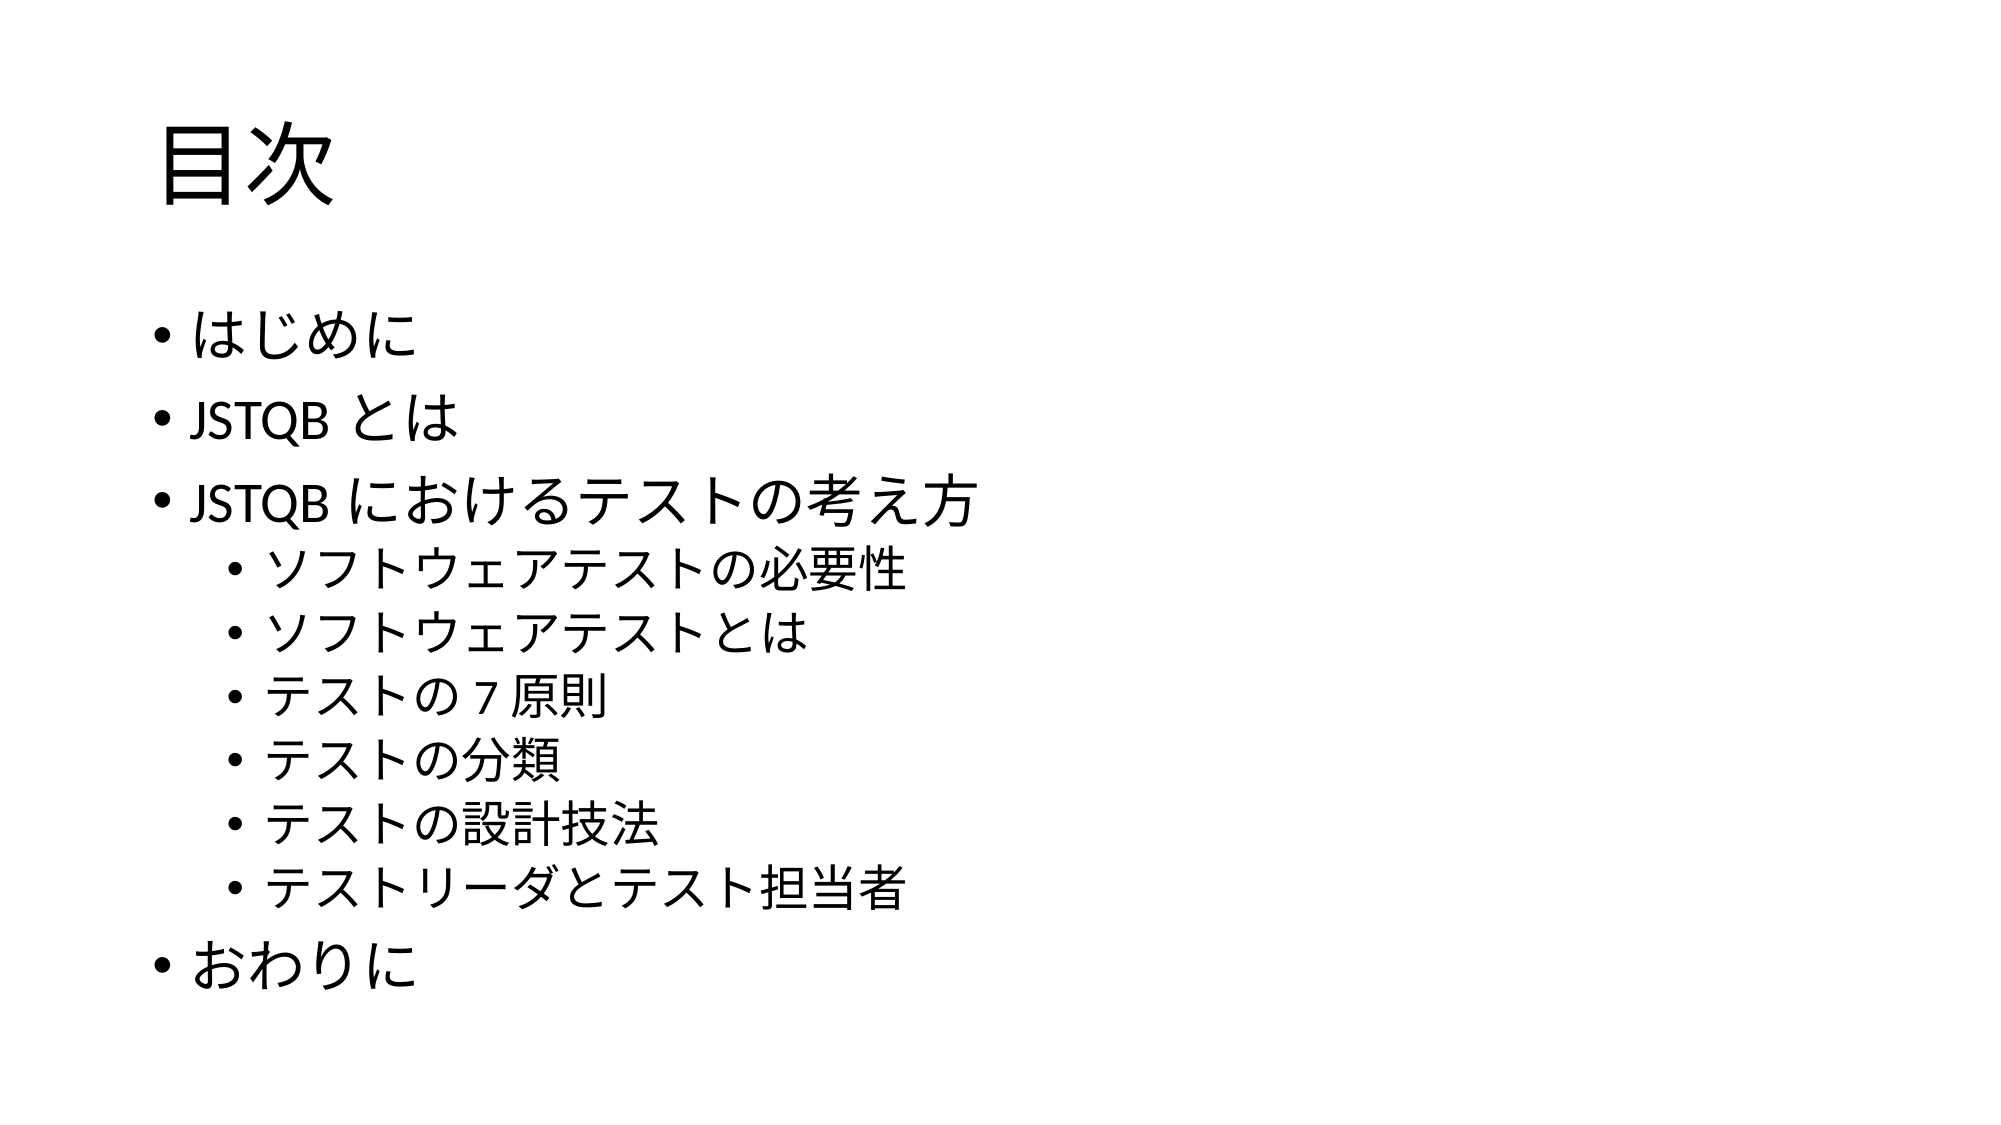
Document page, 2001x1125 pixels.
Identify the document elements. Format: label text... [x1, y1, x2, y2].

title 目次 [137, 59, 1863, 278]
list はじめに JSTQBとは JSTQBにおけるテストの考え方 ソフトウェアテストの必要性 ソフトウェアテストとは テストの7原則 テストの分類 テストの設計技法 テストリーダとテスト担当者 おわりに [137, 299, 1863, 1014]
